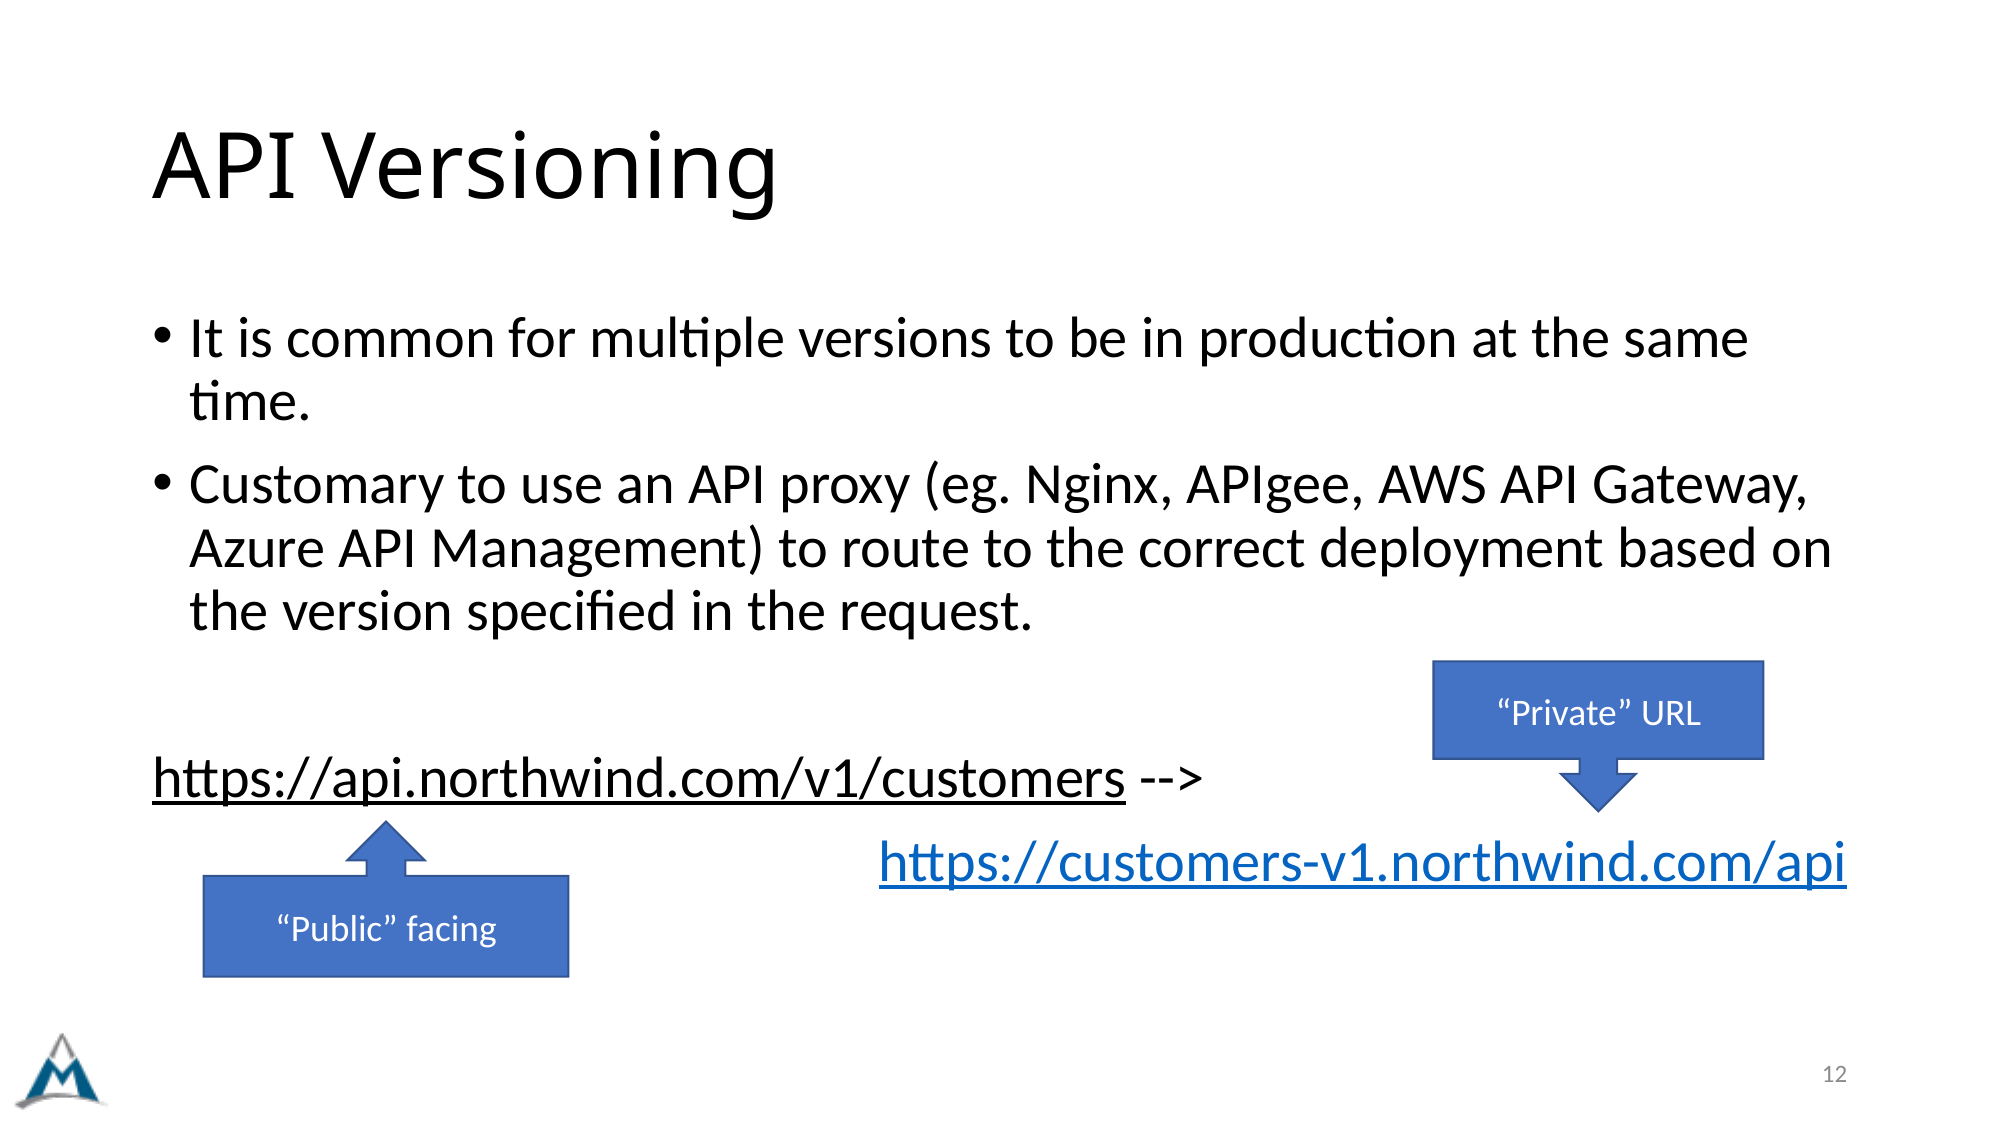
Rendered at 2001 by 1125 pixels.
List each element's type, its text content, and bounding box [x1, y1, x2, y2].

slide_number 12 [1412, 1042, 1863, 1103]
text_box “Public” facing [202, 820, 570, 978]
title API Versioning [137, 59, 1863, 278]
text_box “Private” URL [1432, 660, 1765, 813]
picture [12, 1033, 112, 1112]
list It is common for multiple versions to be in production at the same time. Customary to use an API proxy (eg. Nginx, APIgee, AWS API Gateway, Azure API Management) to route to the correct deployment based on the version specified in the request. https://api.northwind.com/v1/customers --> https://customers-v1.northwind.com/api [137, 299, 1863, 1014]
